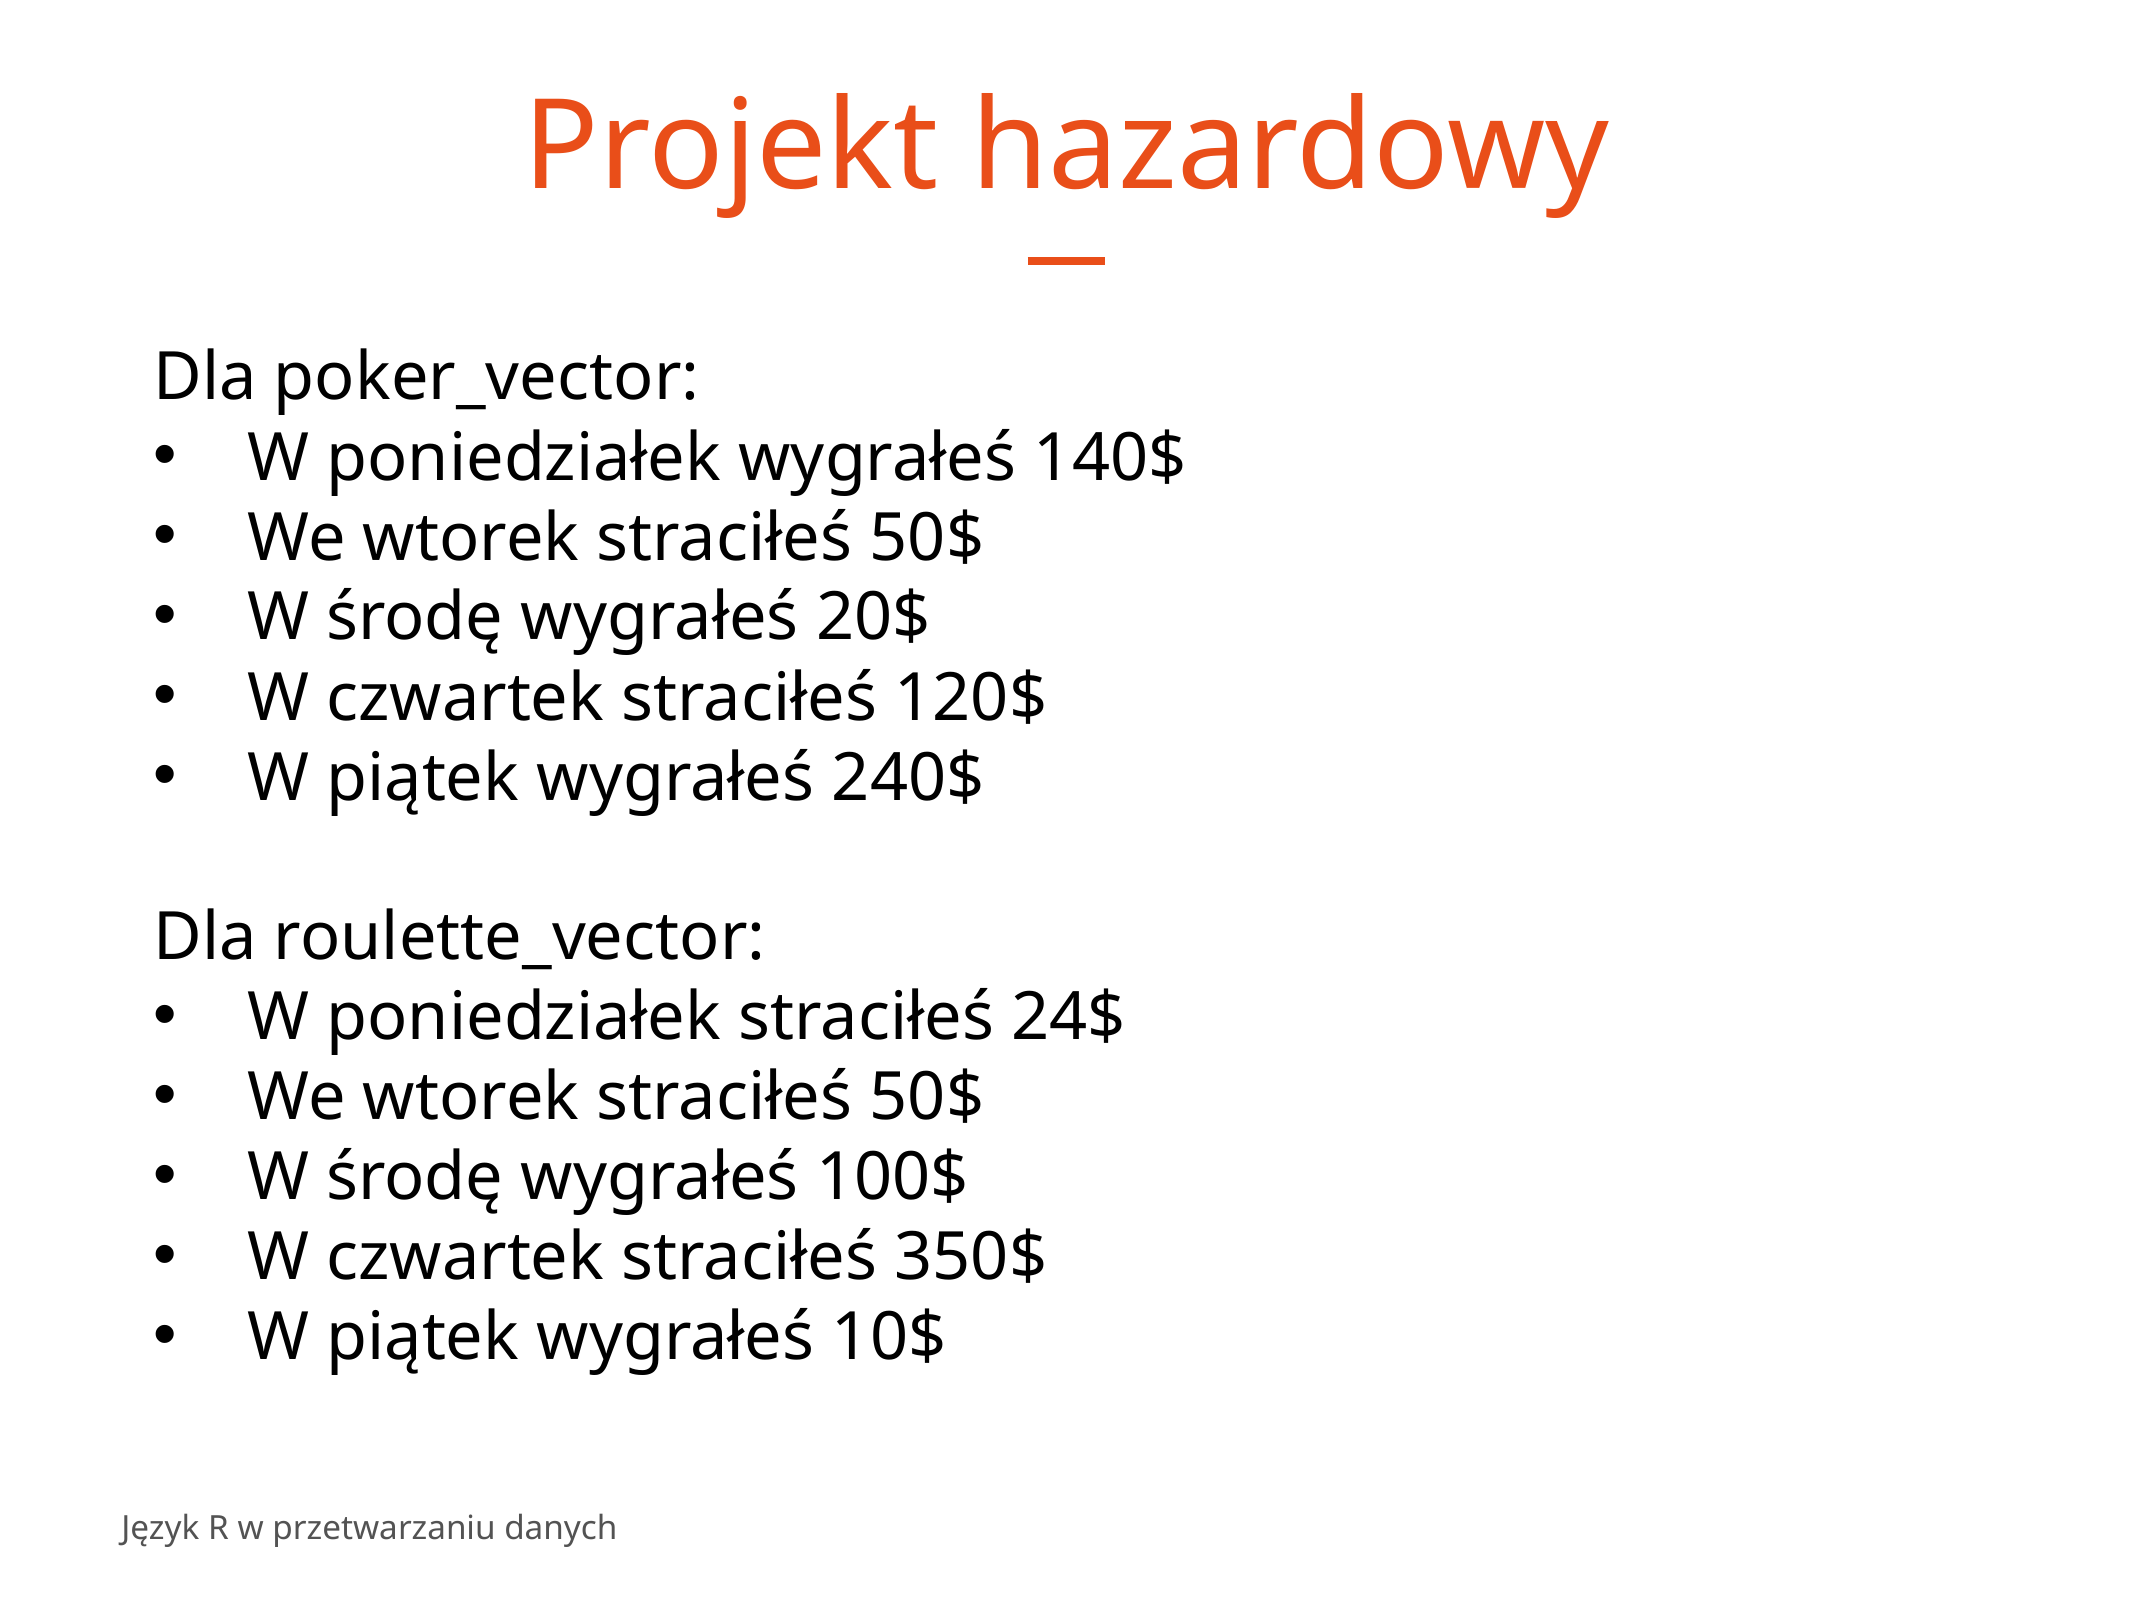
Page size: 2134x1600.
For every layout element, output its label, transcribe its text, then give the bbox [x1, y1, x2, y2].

title Projekt hazardowy [121, 55, 2013, 598]
text_box Język R w przetwarzaniu danych [50, 1497, 689, 1554]
text_box Dla poker_vector: W poniedziałek wygrałeś 140$ We wtorek straciłeś 50$ W środę wygrałeś 20$ W czwartek straciłeś 120$ W piątek wygrałeś 240$ Dla roulette_vector: W poniedziałek straciłeś 24$ We wtorek straciłeś 50$ W środę wygrałeś 100$ W czwartek straciłeś 350$ W piątek wygrałeś 10$ [145, 325, 2036, 1382]
